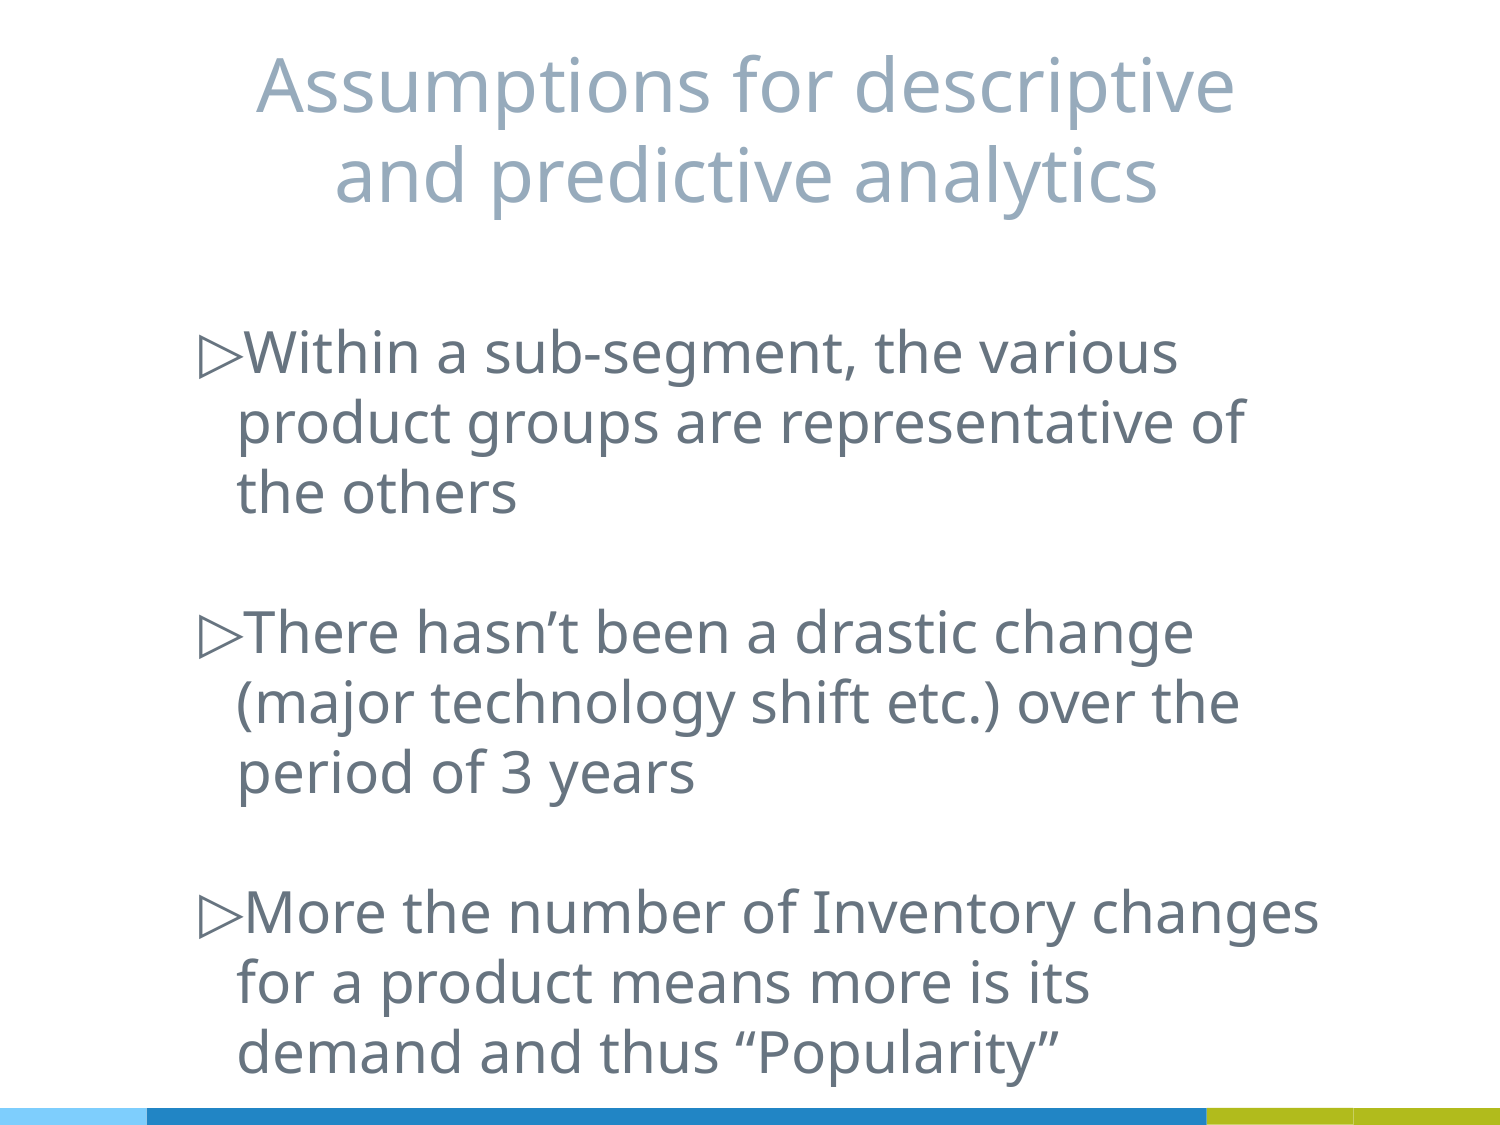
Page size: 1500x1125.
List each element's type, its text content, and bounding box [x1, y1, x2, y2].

title Assumptions for descriptive and predictive analytics [217, 45, 1278, 233]
list Within a sub-segment, the various product groups are representative of the others There hasn’t been a drastic change (major technology shift etc.) over the period of 3 years More the number of Inventory changes for a product means more is its demand and thus “Popularity” [146, 300, 1348, 1078]
